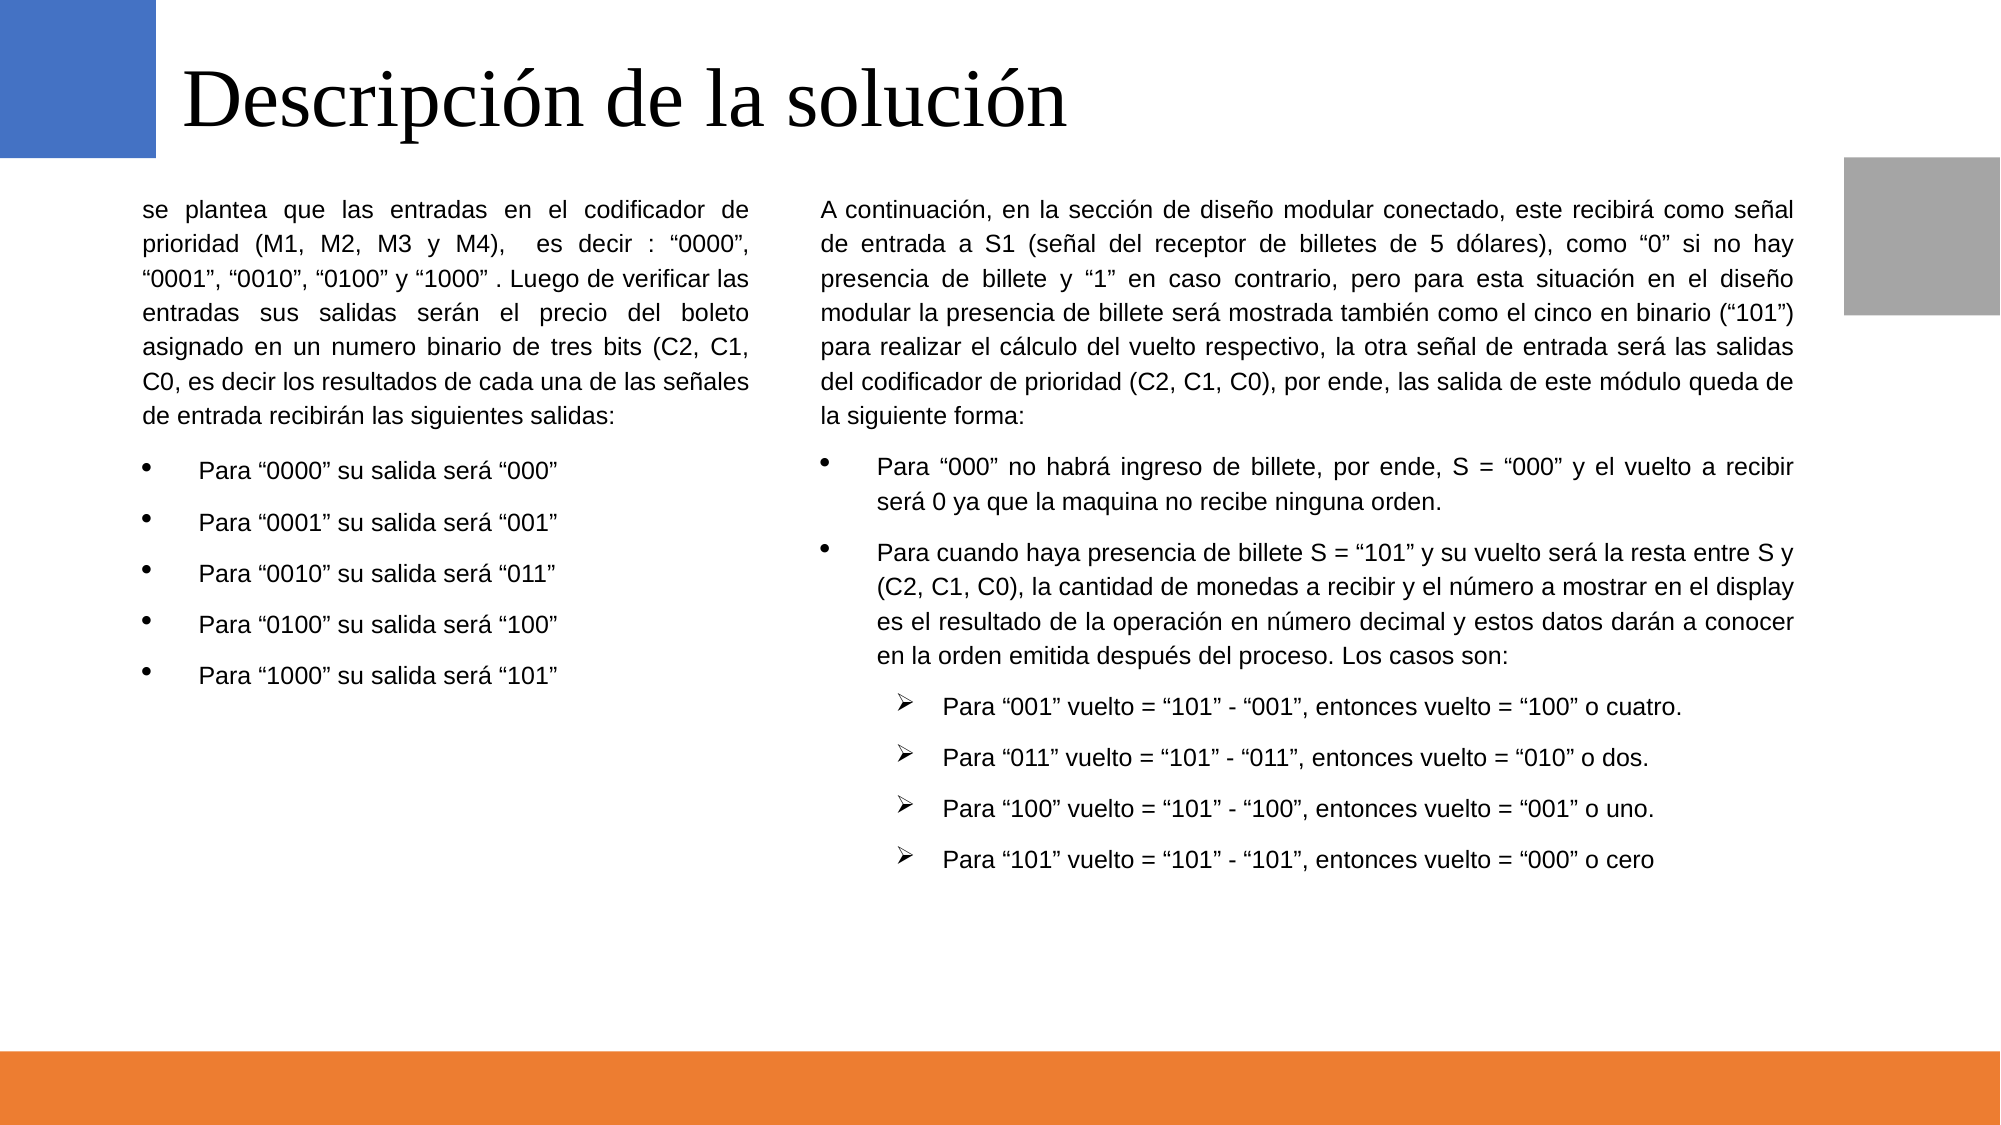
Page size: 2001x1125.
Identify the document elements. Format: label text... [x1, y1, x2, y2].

text_box se plantea que las entradas en el codificador de prioridad (M1, M2, M3 y M4), es decir : “0000”, “0001”, “0010”, “0100” y “1000” . Luego de verificar las entradas sus salidas serán el precio del boleto asignado en un numero binario de tres bits (C2, C1, C0, es decir los resultados de cada una de las señales de entrada recibirán las siguientes salidas: Para “0000” su salida será “000” Para “0001” su salida será “001” Para “0010” su salida será “011” Para “0100” su salida será “100” Para “1000” su salida será “101” [127, 181, 766, 697]
text_box A continuación, en la sección de diseño modular conectado, este recibirá como señal de entrada a S1 (señal del receptor de billetes de 5 dólares), como “0” si no hay presencia de billete y “1” en caso contrario, pero para esta situación en el diseño modular la presencia de billete será mostrada también como el cinco en binario (“101”) para realizar el cálculo del vuelto respectivo, la otra señal de entrada será las salidas del codificador de prioridad (C2, C1, C0), por ende, las salida de este módulo queda de la siguiente forma: Para “000” no habrá ingreso de billete, por ende, S = “000” y el vuelto a recibir será 0 ya que la maquina no recibe ninguna orden. Para cuando haya presencia de billete S = “101” y su vuelto será la resta entre S y (C2, C1, C0), la cantidad de monedas a recibir y el número a mostrar en el display es el resultado de la operación en número decimal y estos datos darán a conocer en la orden emitida después del proceso. Los casos son: Para “001” vuelto = “101” - “001”, entonces vuelto = “100” o cuatro. Para “011” vuelto = “101” - “011”, entonces vuelto = “010” o dos. Para “100” vuelto = “101” - “100”, entonces vuelto = “001” o uno. Para “101” vuelto = “101” - “101”, entonces vuelto = “000” o cero [805, 181, 1812, 882]
text_box Descripción de la solución [167, 35, 1106, 151]
